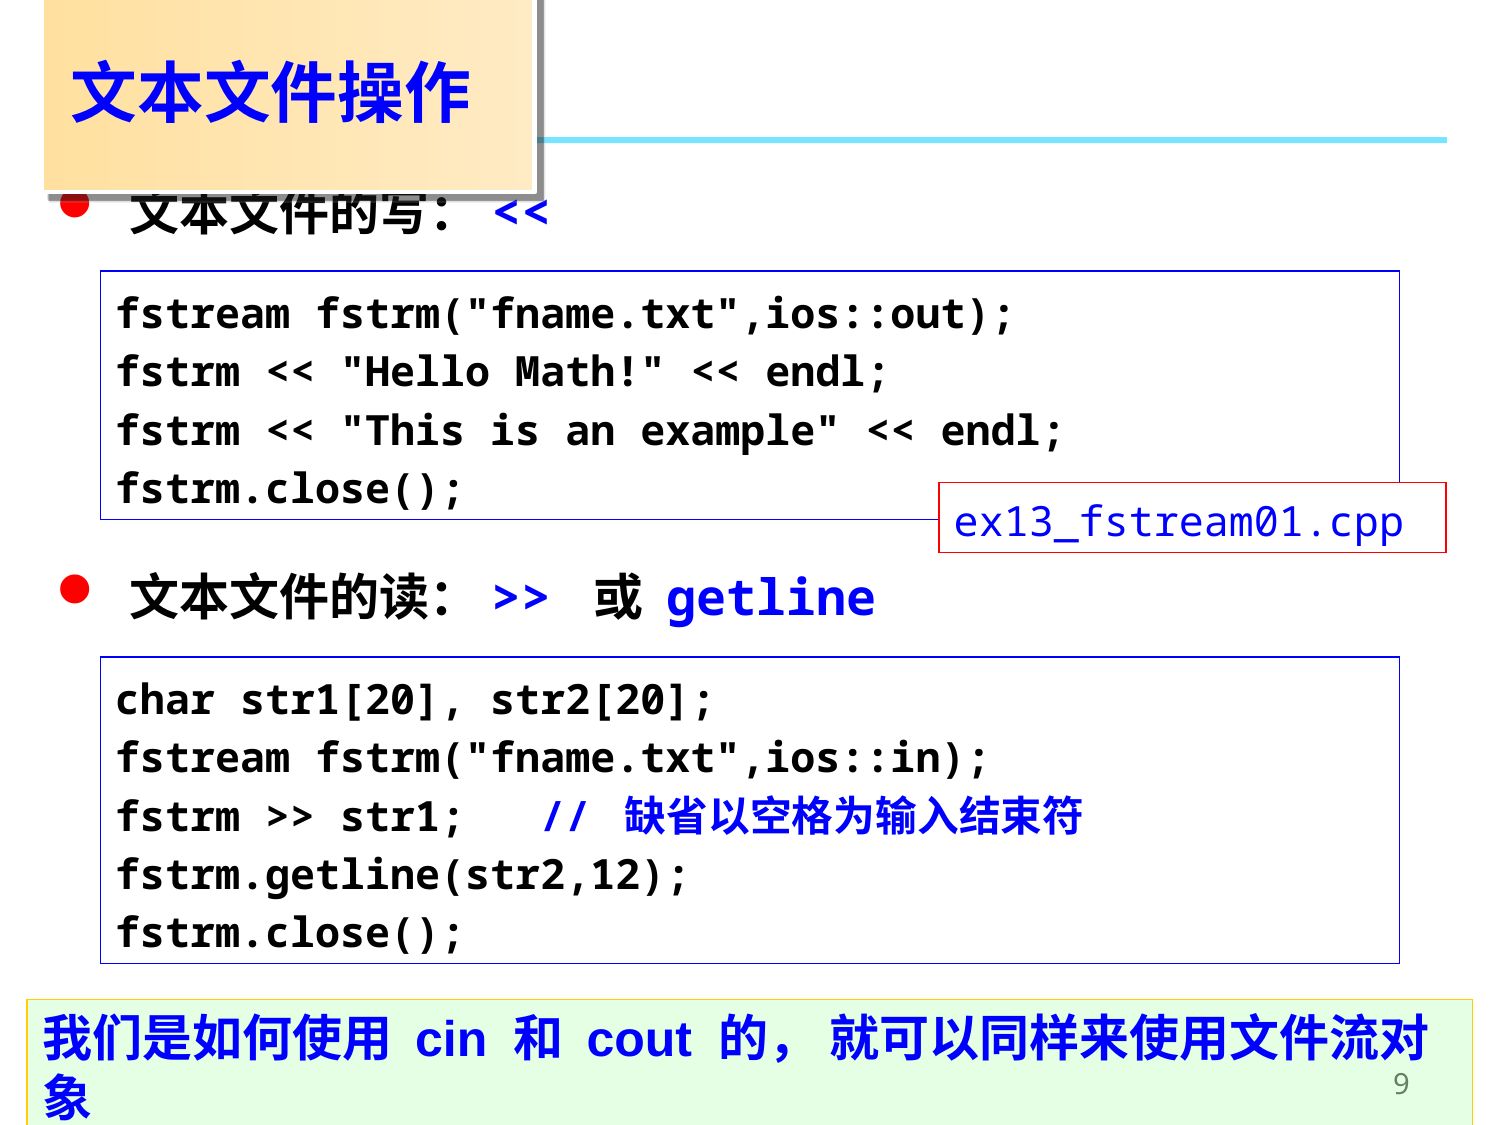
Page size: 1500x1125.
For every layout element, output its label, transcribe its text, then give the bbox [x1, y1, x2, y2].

text_box 文本文件的写：<< [41, 172, 1400, 248]
text_box fstream fstrm("fname.txt",ios::out); fstrm << "Hello Math!" << endl; fstrm << "This is an example" << endl; fstrm.close(); [100, 271, 1400, 520]
text_box 文本文件的读：>> 或 getline [41, 558, 1400, 634]
title 文本文件操作 [41, 0, 535, 193]
text_box ex13_fstream01.cpp [938, 482, 1446, 553]
text_box 我们是如何使用 cin 和 cout 的， 就可以同样来使用文件流对象 [26, 999, 1473, 1125]
text_box char str1[20], str2[20]; fstream fstrm("fname.txt",ios::in); fstrm >> str1; // 缺省以空格为输入结束符 fstrm.getline(str2,12); fstrm.close(); [100, 656, 1400, 964]
slide_number 9 [1112, 1037, 1425, 1113]
